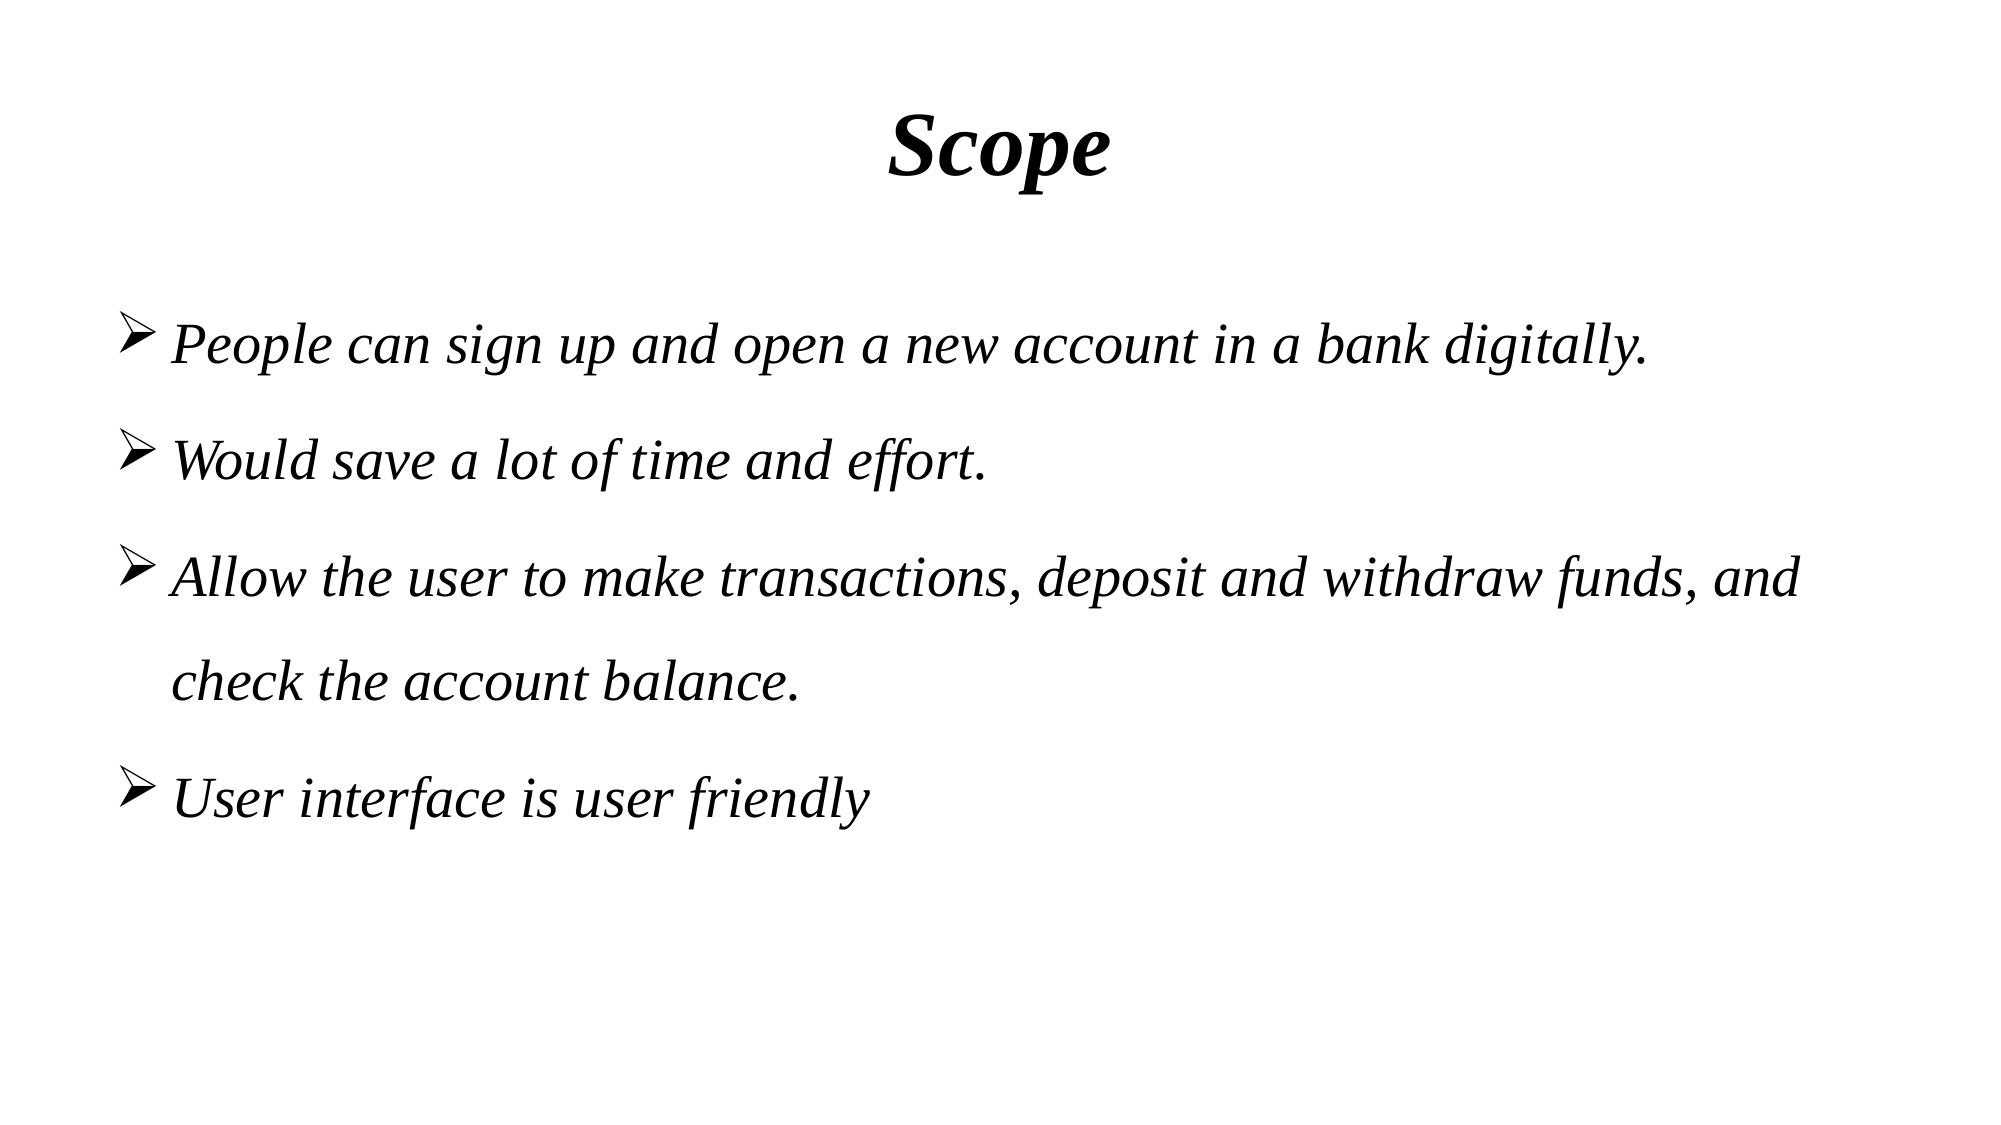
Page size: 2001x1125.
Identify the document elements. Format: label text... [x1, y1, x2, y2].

title Scope [99, 45, 1900, 233]
list People can sign up and open a new account in a bank digitally. Would save a lot of time and effort. Allow the user to make transactions, deposit and withdraw funds, and check the account balance. User interface is user friendly [99, 262, 1900, 1005]
